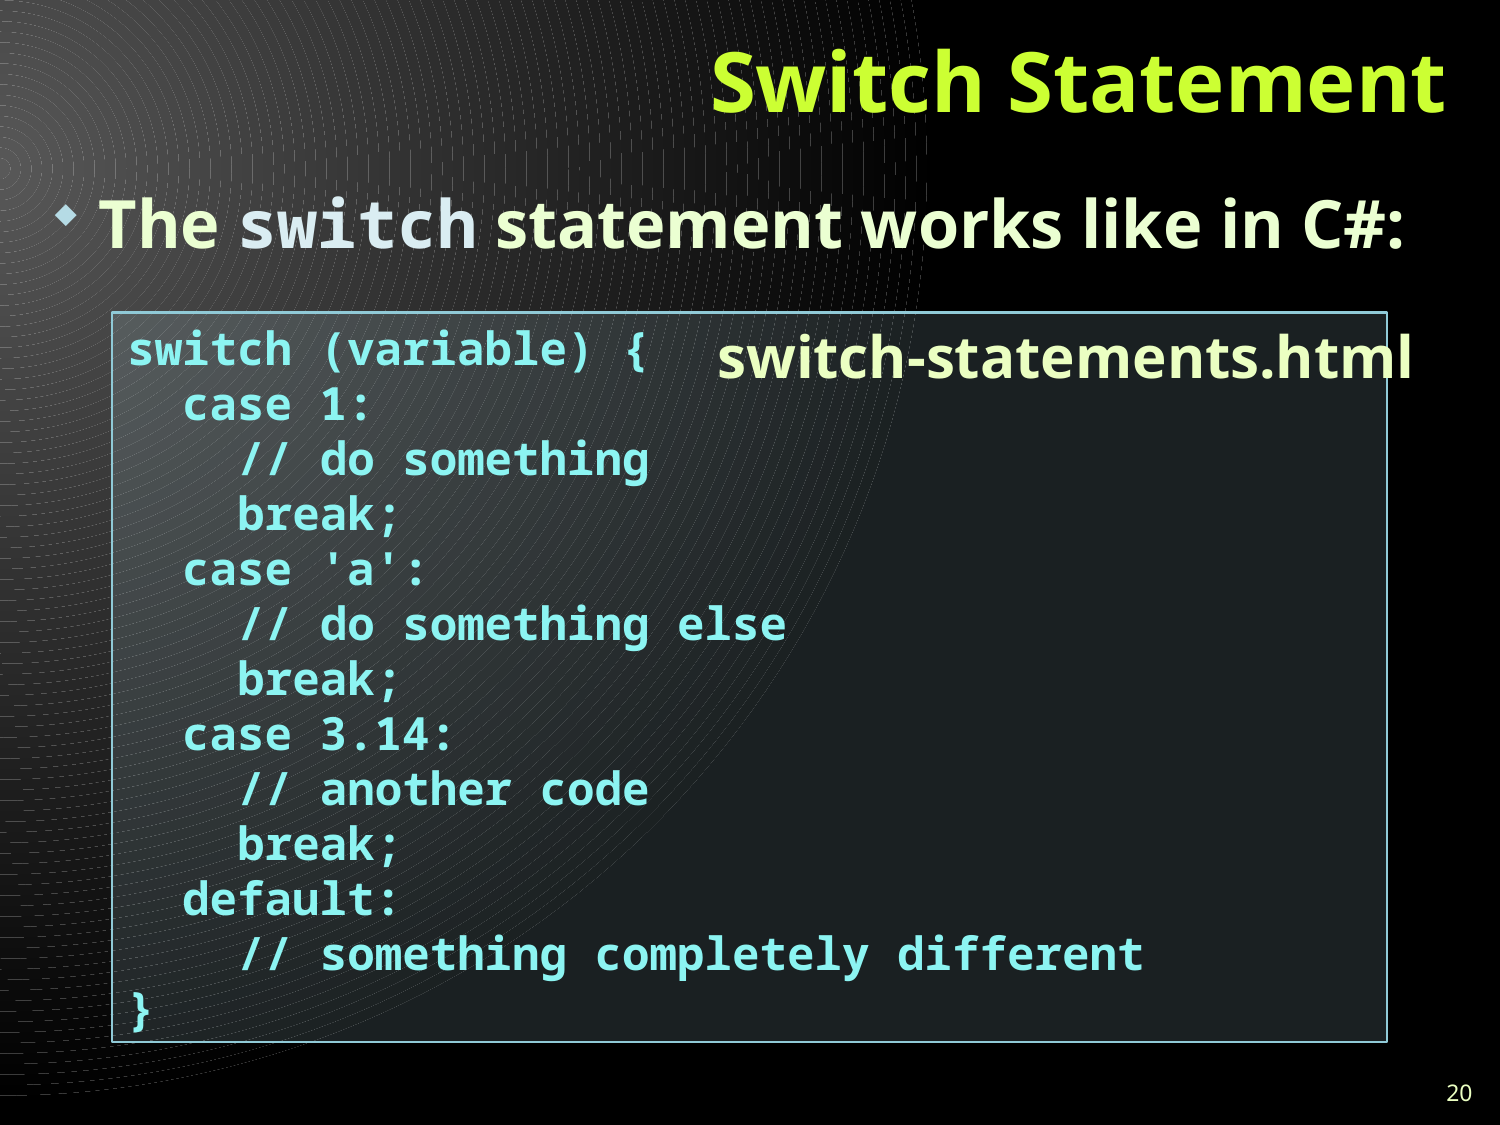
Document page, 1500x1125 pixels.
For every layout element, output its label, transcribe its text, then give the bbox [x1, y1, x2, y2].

text_box switch (variable) { case 1: // do something break; case 'a': // do something else break; case 3.14: // another code break; default: // something completely different } [112, 312, 1388, 1042]
slide_number 20 [1412, 1074, 1488, 1113]
title Switch Statement [300, 12, 1463, 163]
list The switch statement works like in C#: [37, 174, 1463, 1100]
text_box switch-statements.html [702, 312, 1430, 398]
